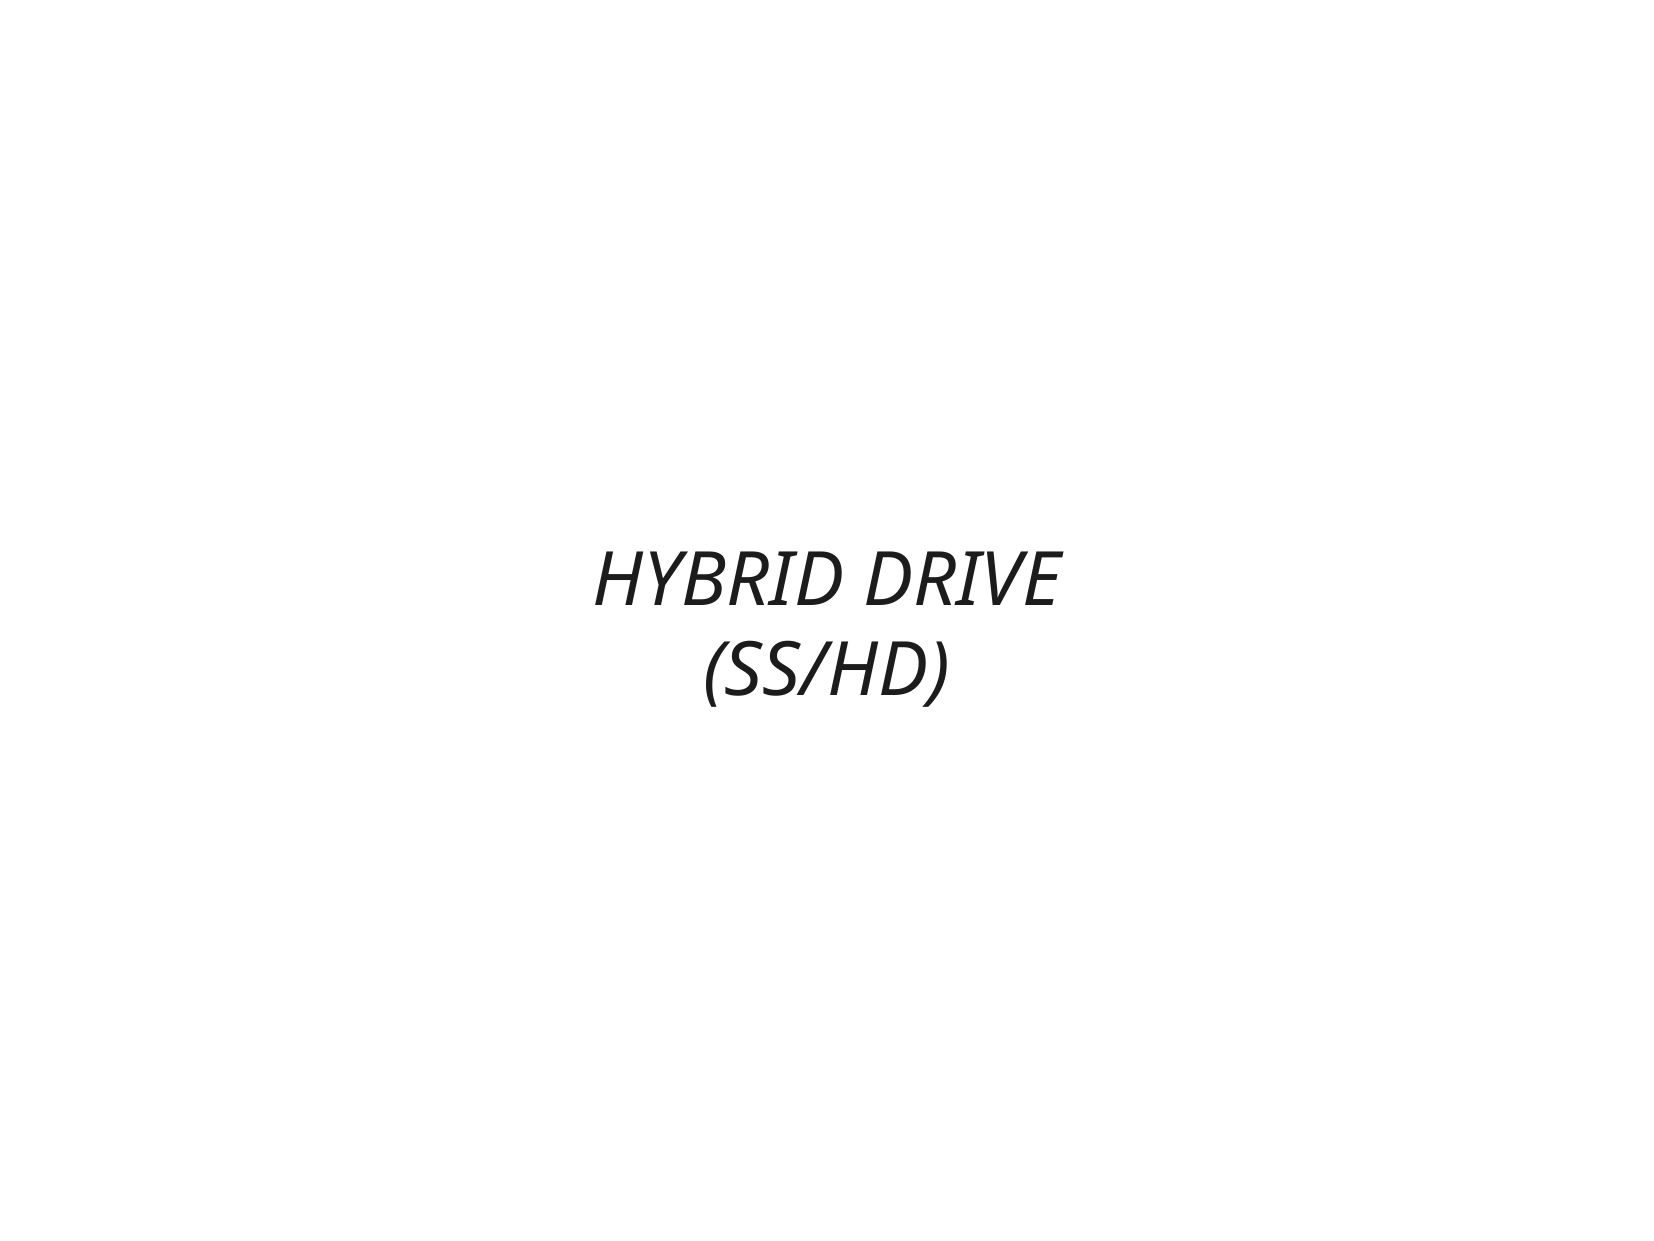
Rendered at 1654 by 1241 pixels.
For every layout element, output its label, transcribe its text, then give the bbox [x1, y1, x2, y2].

text_box HYBRID DRIVE (SS/HD) [82, 140, 1571, 1101]
